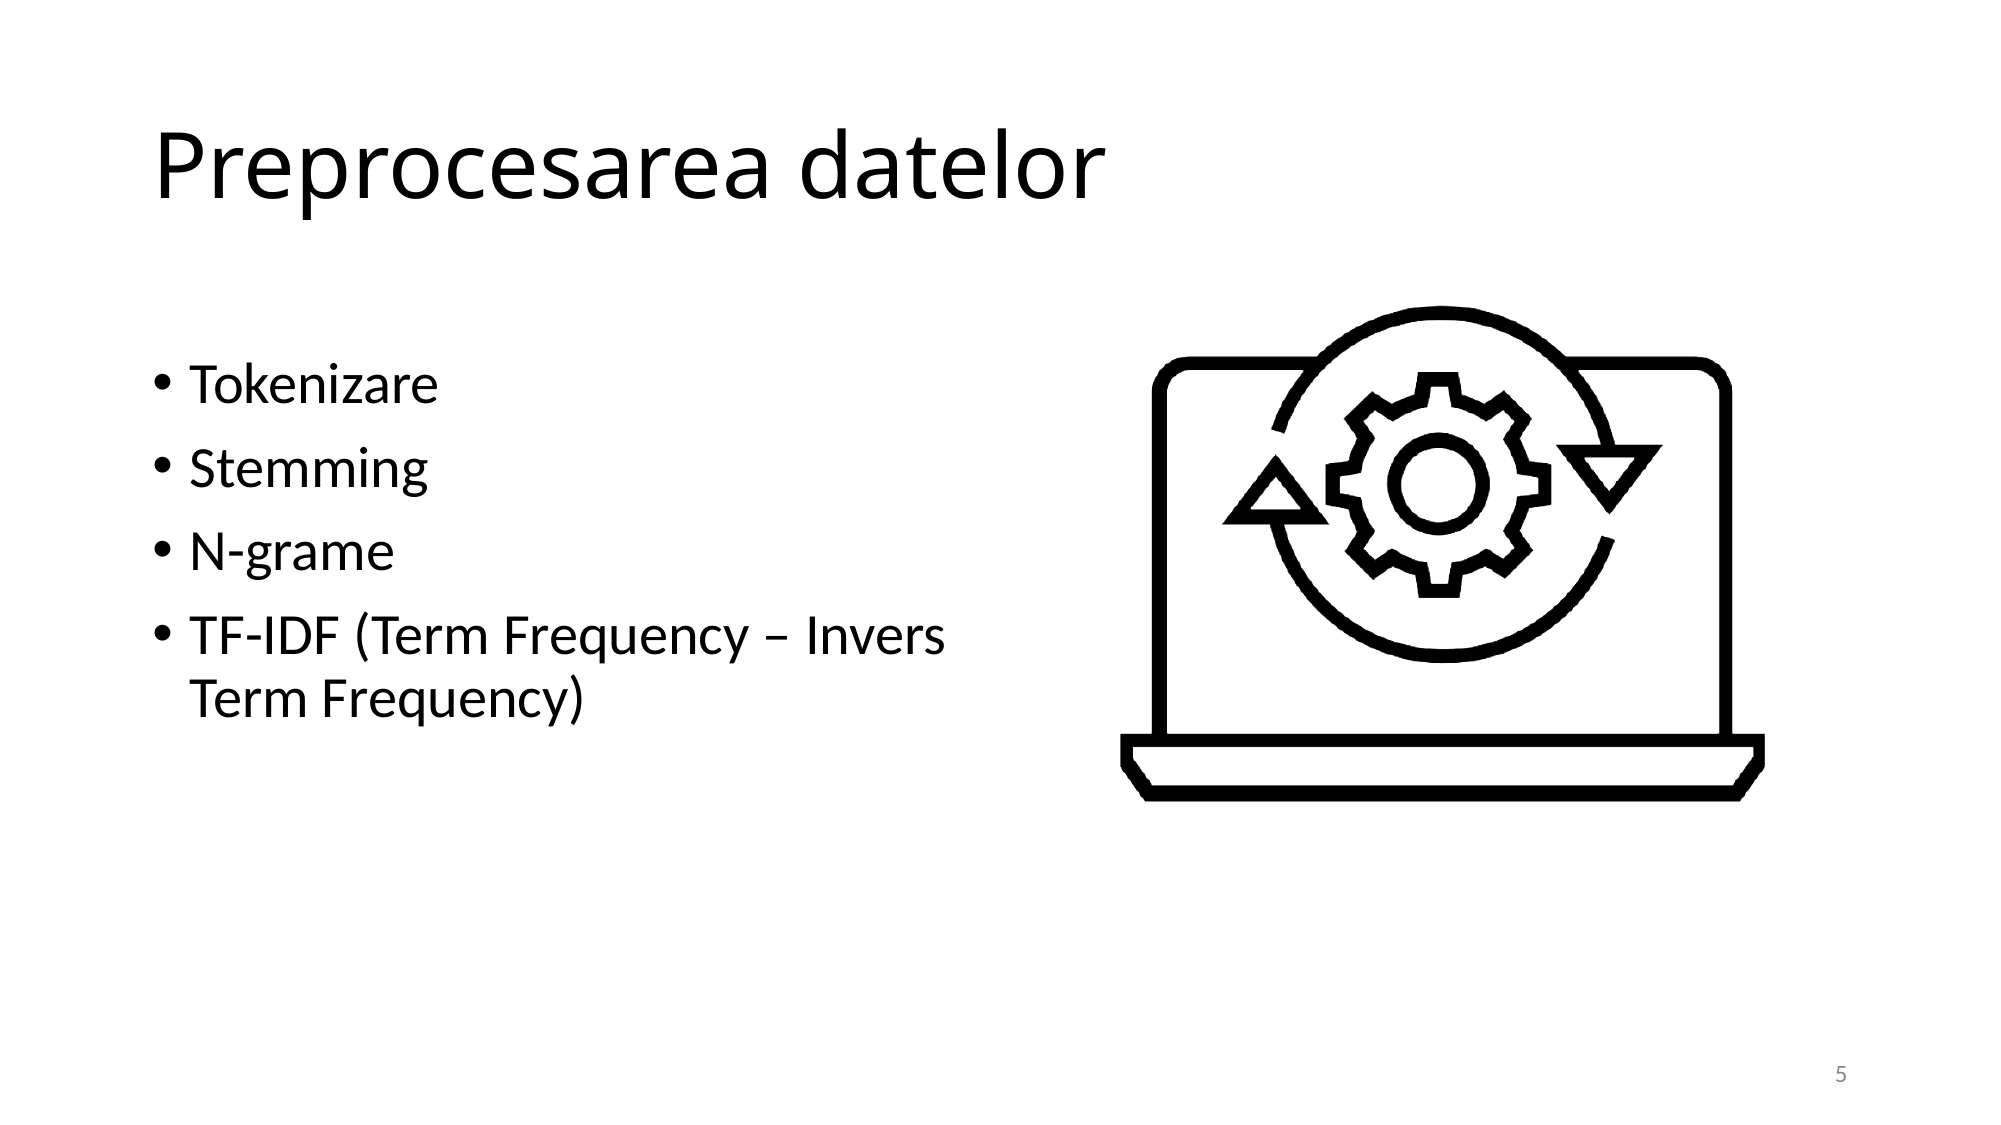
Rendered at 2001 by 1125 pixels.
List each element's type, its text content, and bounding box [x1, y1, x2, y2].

slide_number 5 [1412, 1042, 1863, 1103]
list Tokenizare Stemming N-grame TF-IDF (Term Frequency – Invers Term Frequency) [137, 345, 989, 1073]
title Preprocesarea datelor [137, 59, 1863, 278]
picture [1053, 277, 1863, 847]
